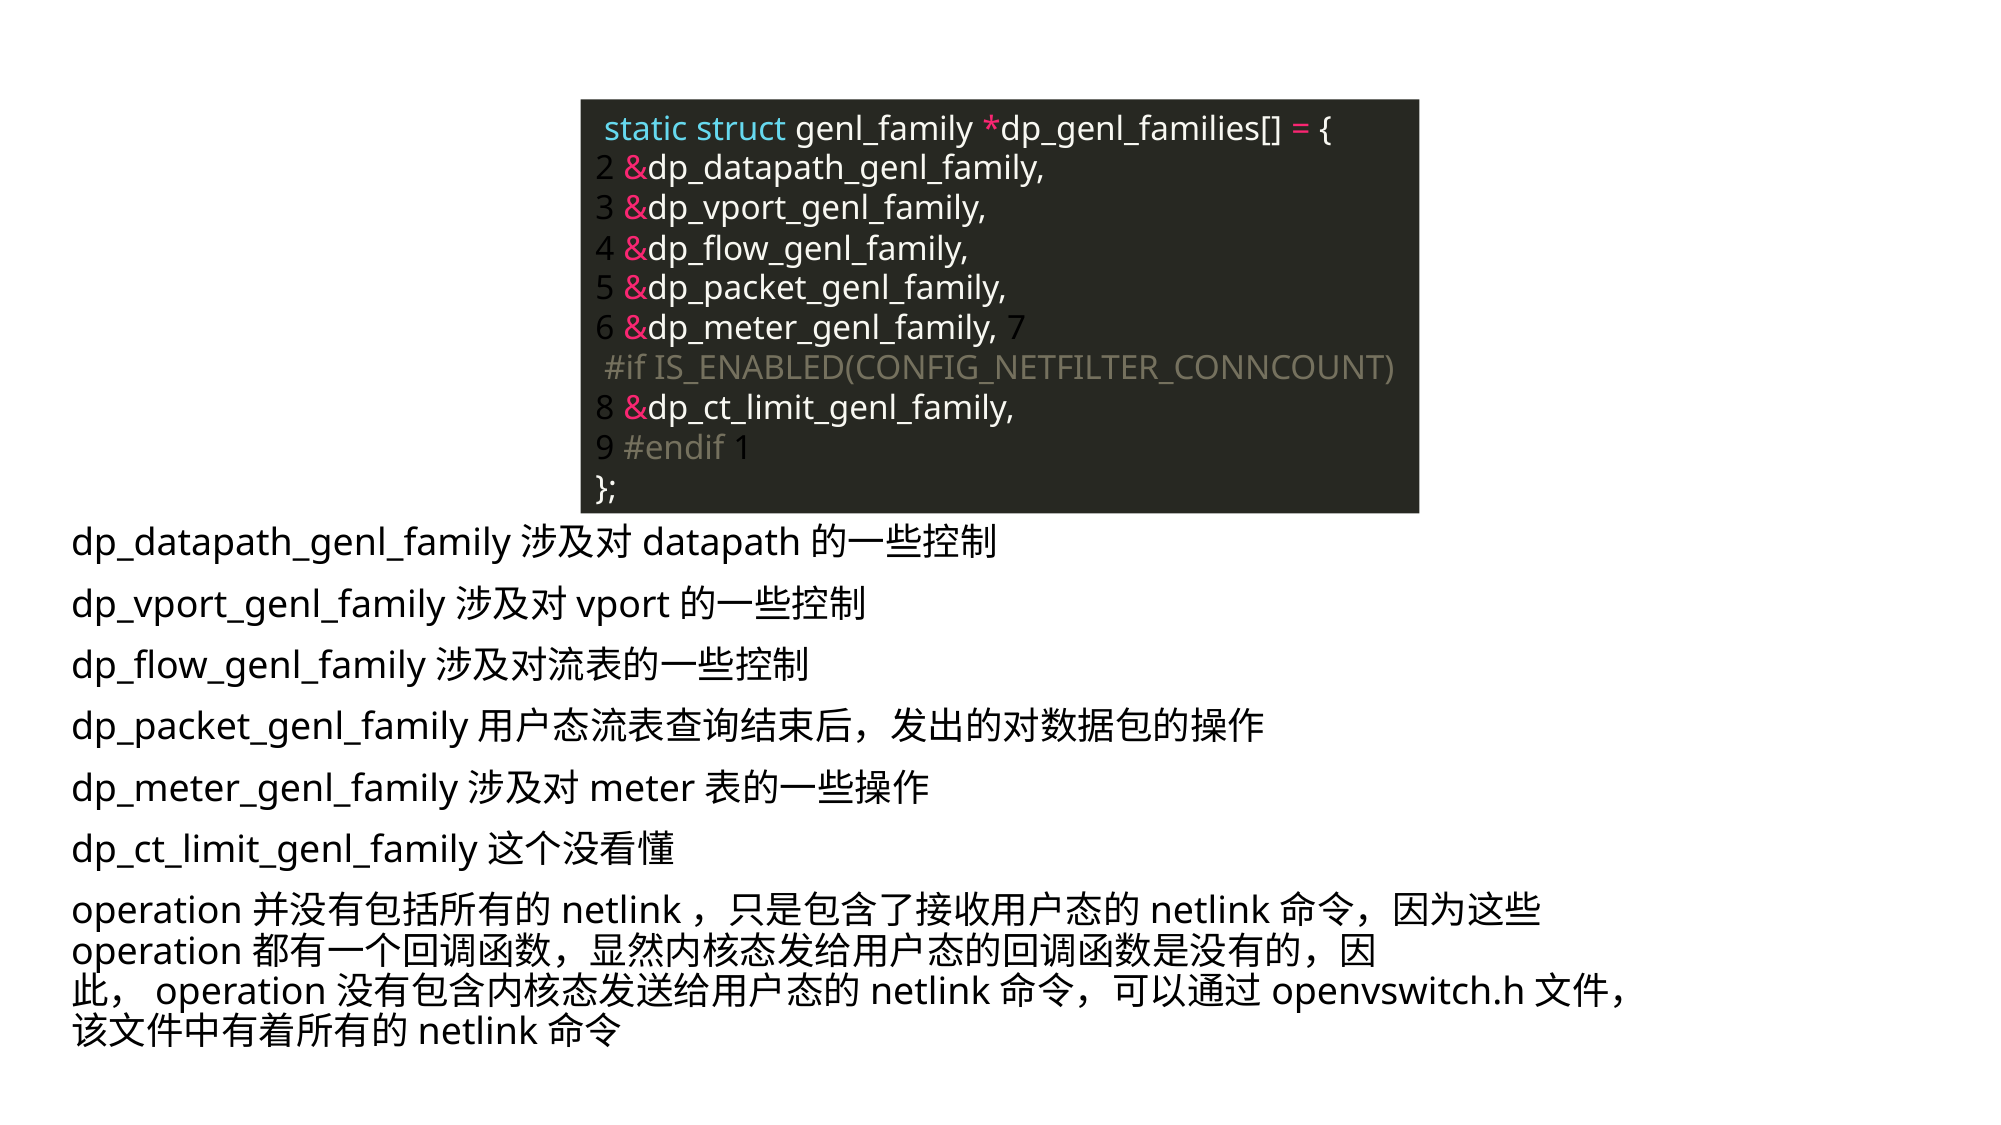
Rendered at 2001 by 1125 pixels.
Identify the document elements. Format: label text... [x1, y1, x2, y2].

text_box static struct genl_family *dp_genl_families[] = { 2 &dp_datapath_genl_family, 3 &dp_vport_genl_family, 4 &dp_flow_genl_family, 5 &dp_packet_genl_family, 6 &dp_meter_genl_family, 7 #if IS_ENABLED(CONFIG_NETFILTER_CONNCOUNT) 8 &dp_ct_limit_genl_family, 9 #endif 1 }; [580, 99, 1420, 514]
subtitle dp_datapath_genl_family涉及对datapath的一些控制 dp_vport_genl_family涉及对vport的一些控制 dp_flow_genl_family涉及对流表的一些控制 dp_packet_genl_family用户态流表查询结束后，发出的对数据包的操作 dp_meter_genl_family涉及对meter表的一些操作 dp_ct_limit_genl_family这个没看懂 operation并没有包括所有的netlink，只是包含了接收用户态的netlink命令，因为这些operation都有一个回调函数，显然内核态发给用户态的回调函数是没有的，因此，operation没有包含内核态发送给用户态的netlink命令，可以通过openvswitch.h文件，该文件中有着所有的netlink命令 [56, 515, 1629, 1111]
